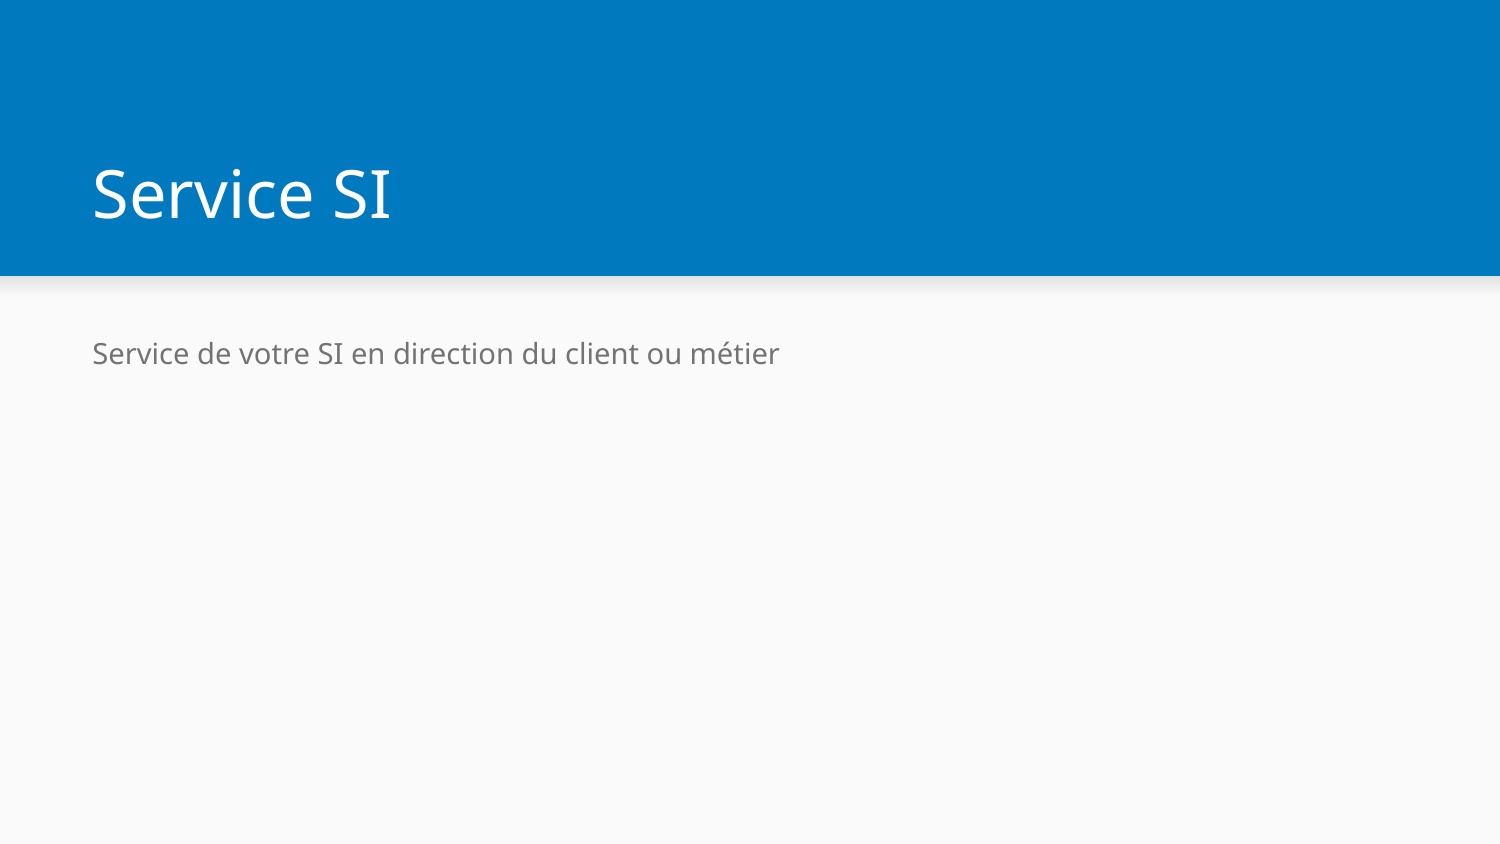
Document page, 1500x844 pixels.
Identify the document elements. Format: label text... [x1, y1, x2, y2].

title Service SI [77, 121, 1427, 248]
list Service de votre SI en direction du client ou métier [77, 314, 1427, 760]
